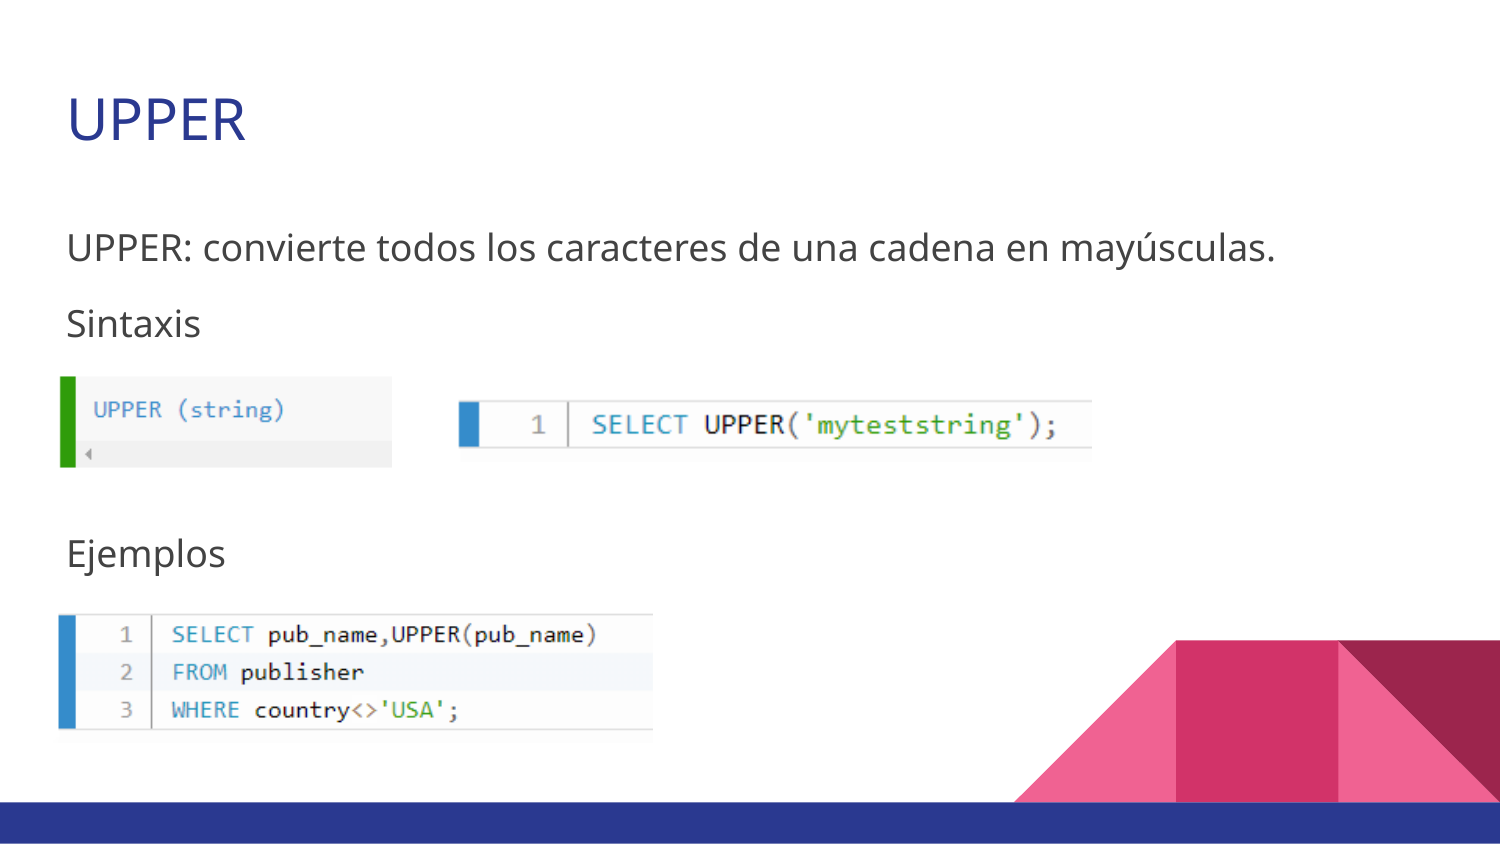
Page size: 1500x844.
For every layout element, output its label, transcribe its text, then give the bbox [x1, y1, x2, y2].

picture [50, 592, 653, 743]
picture [50, 361, 392, 483]
title UPPER [51, 67, 1449, 167]
list UPPER: convierte todos los caracteres de una cadena en mayúsculas. Sintaxis Ejemplos [51, 201, 1449, 750]
picture [452, 382, 1093, 462]
